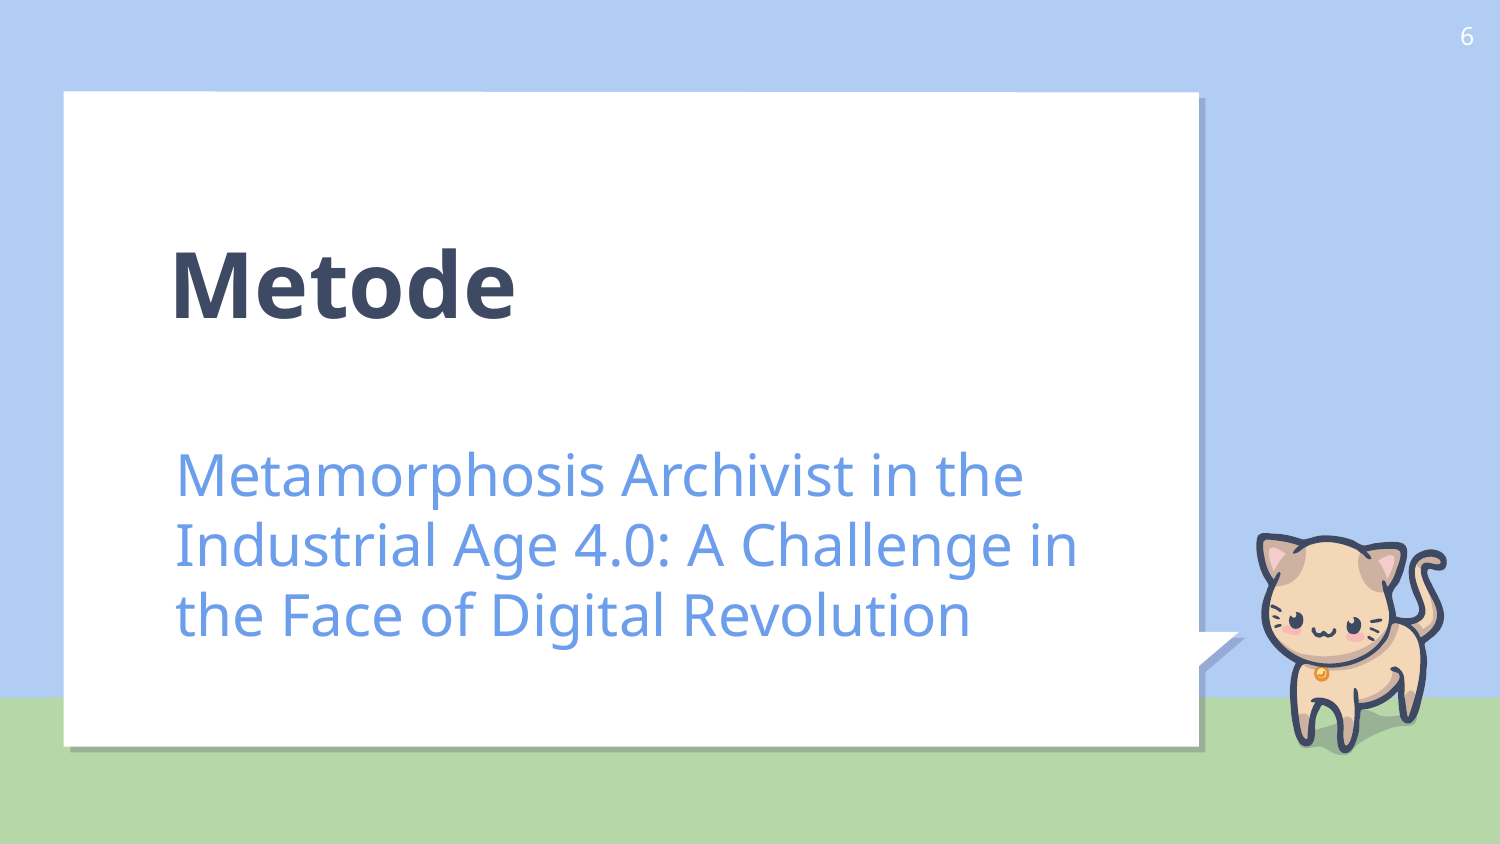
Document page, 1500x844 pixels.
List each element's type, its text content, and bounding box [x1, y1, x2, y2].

title Metode [153, 161, 1091, 353]
subtitle Metamorphosis Archivist in the Industrial Age 4.0: A Challenge in the Face of Digital Revolution [160, 422, 1098, 552]
slide_number 6 [1399, 5, 1490, 70]
